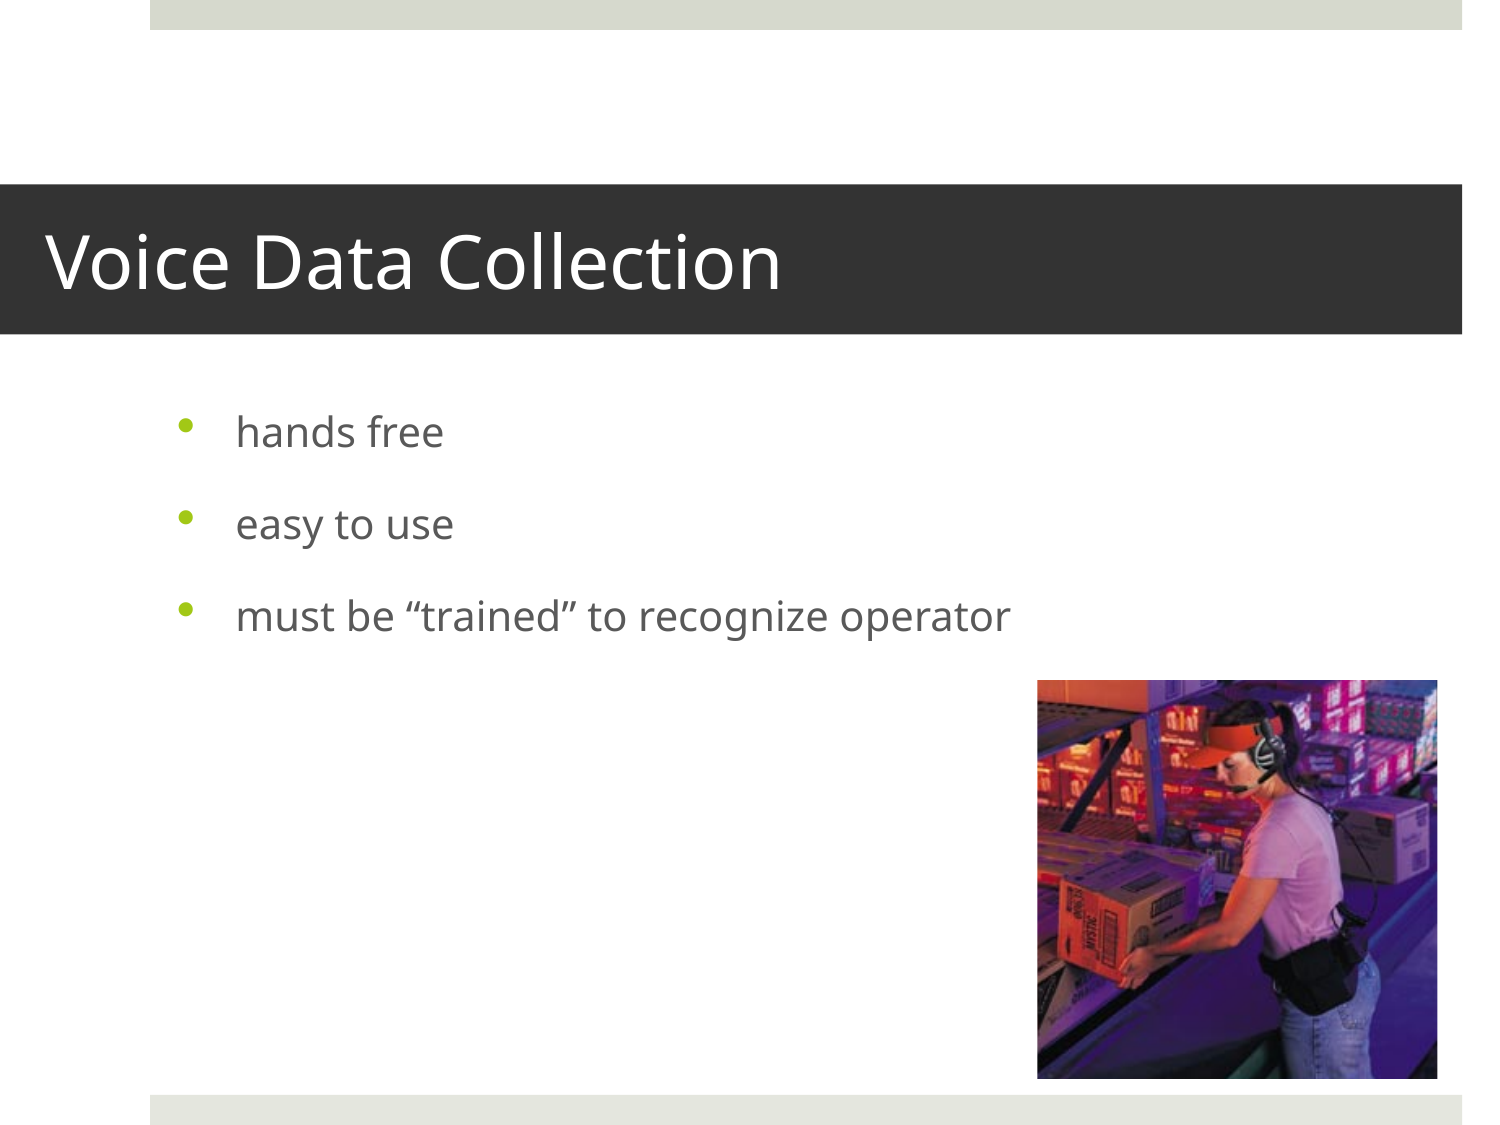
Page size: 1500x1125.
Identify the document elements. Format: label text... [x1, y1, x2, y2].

list hands free easy to use must be “trained” to recognize operator [164, 398, 1413, 1001]
title Voice Data Collection [0, 184, 1463, 335]
picture [1036, 680, 1438, 1079]
